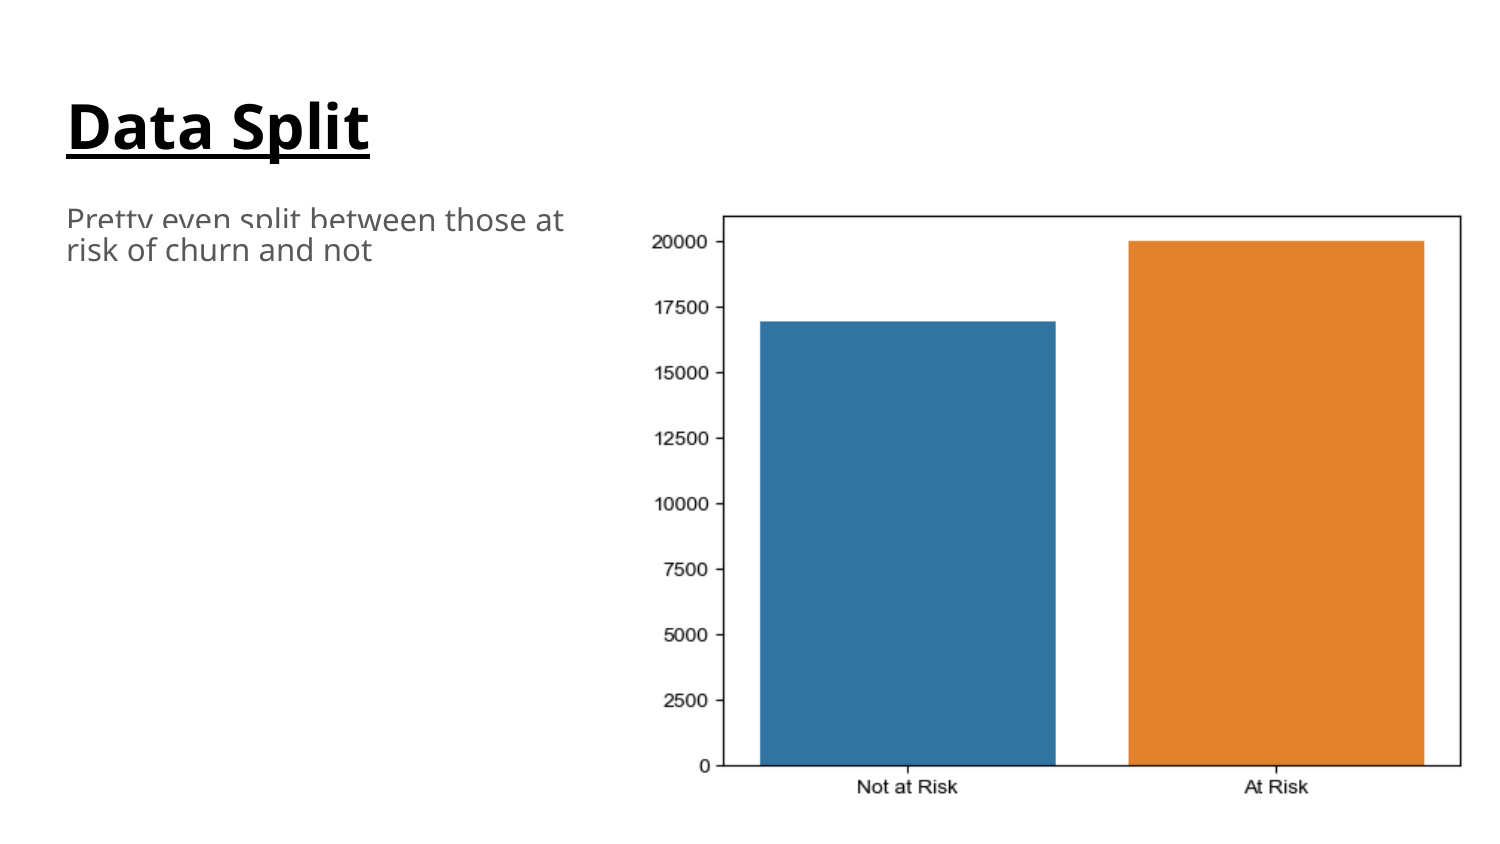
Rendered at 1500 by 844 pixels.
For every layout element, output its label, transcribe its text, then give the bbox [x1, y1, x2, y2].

list Pretty even split between those at risk of churn and not [51, 192, 613, 709]
picture [637, 201, 1476, 813]
title Data Split [51, 78, 729, 177]
